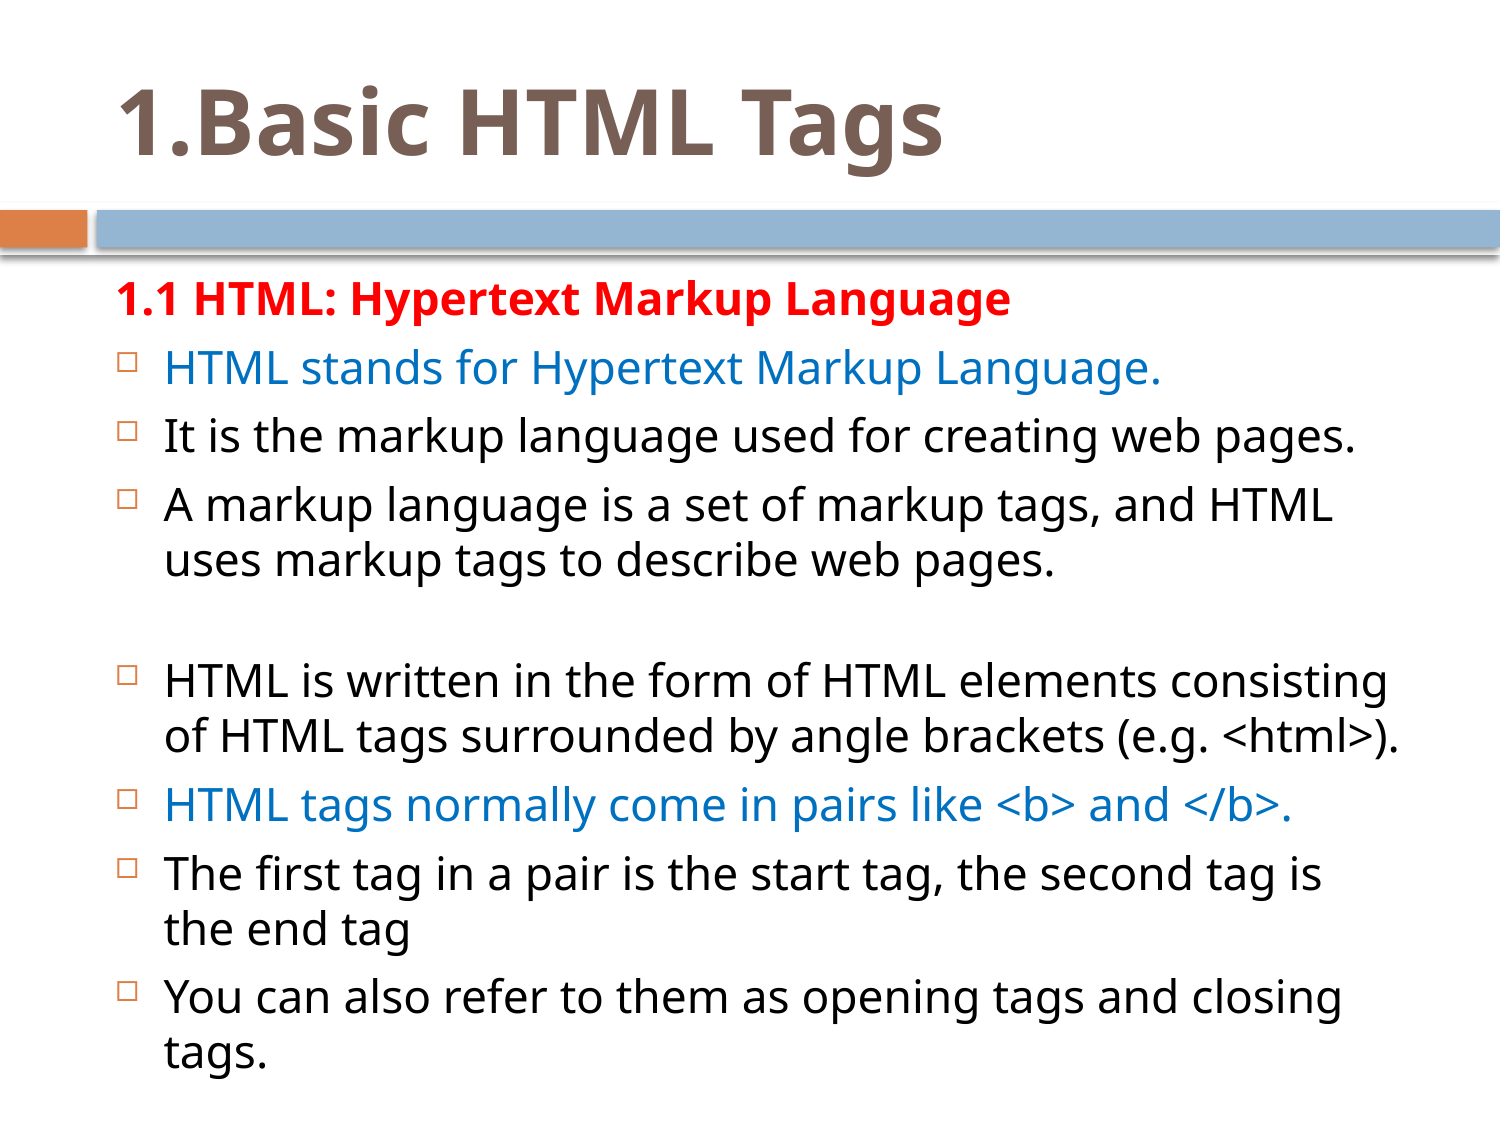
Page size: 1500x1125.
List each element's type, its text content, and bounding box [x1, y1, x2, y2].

title 1.Basic HTML Tags [100, 37, 1438, 200]
list 1.1 HTML: Hypertext Markup Language HTML stands for Hypertext Markup Language. It is the markup language used for creating web pages. A markup language is a set of markup tags, and HTML uses markup tags to describe web pages. HTML is written in the form of HTML elements consisting of HTML tags surrounded by angle brackets (e.g. <html>). HTML tags normally come in pairs like <b> and </b>. The first tag in a pair is the start tag, the second tag is the end tag You can also refer to them as opening tags and closing tags. [100, 262, 1438, 1125]
